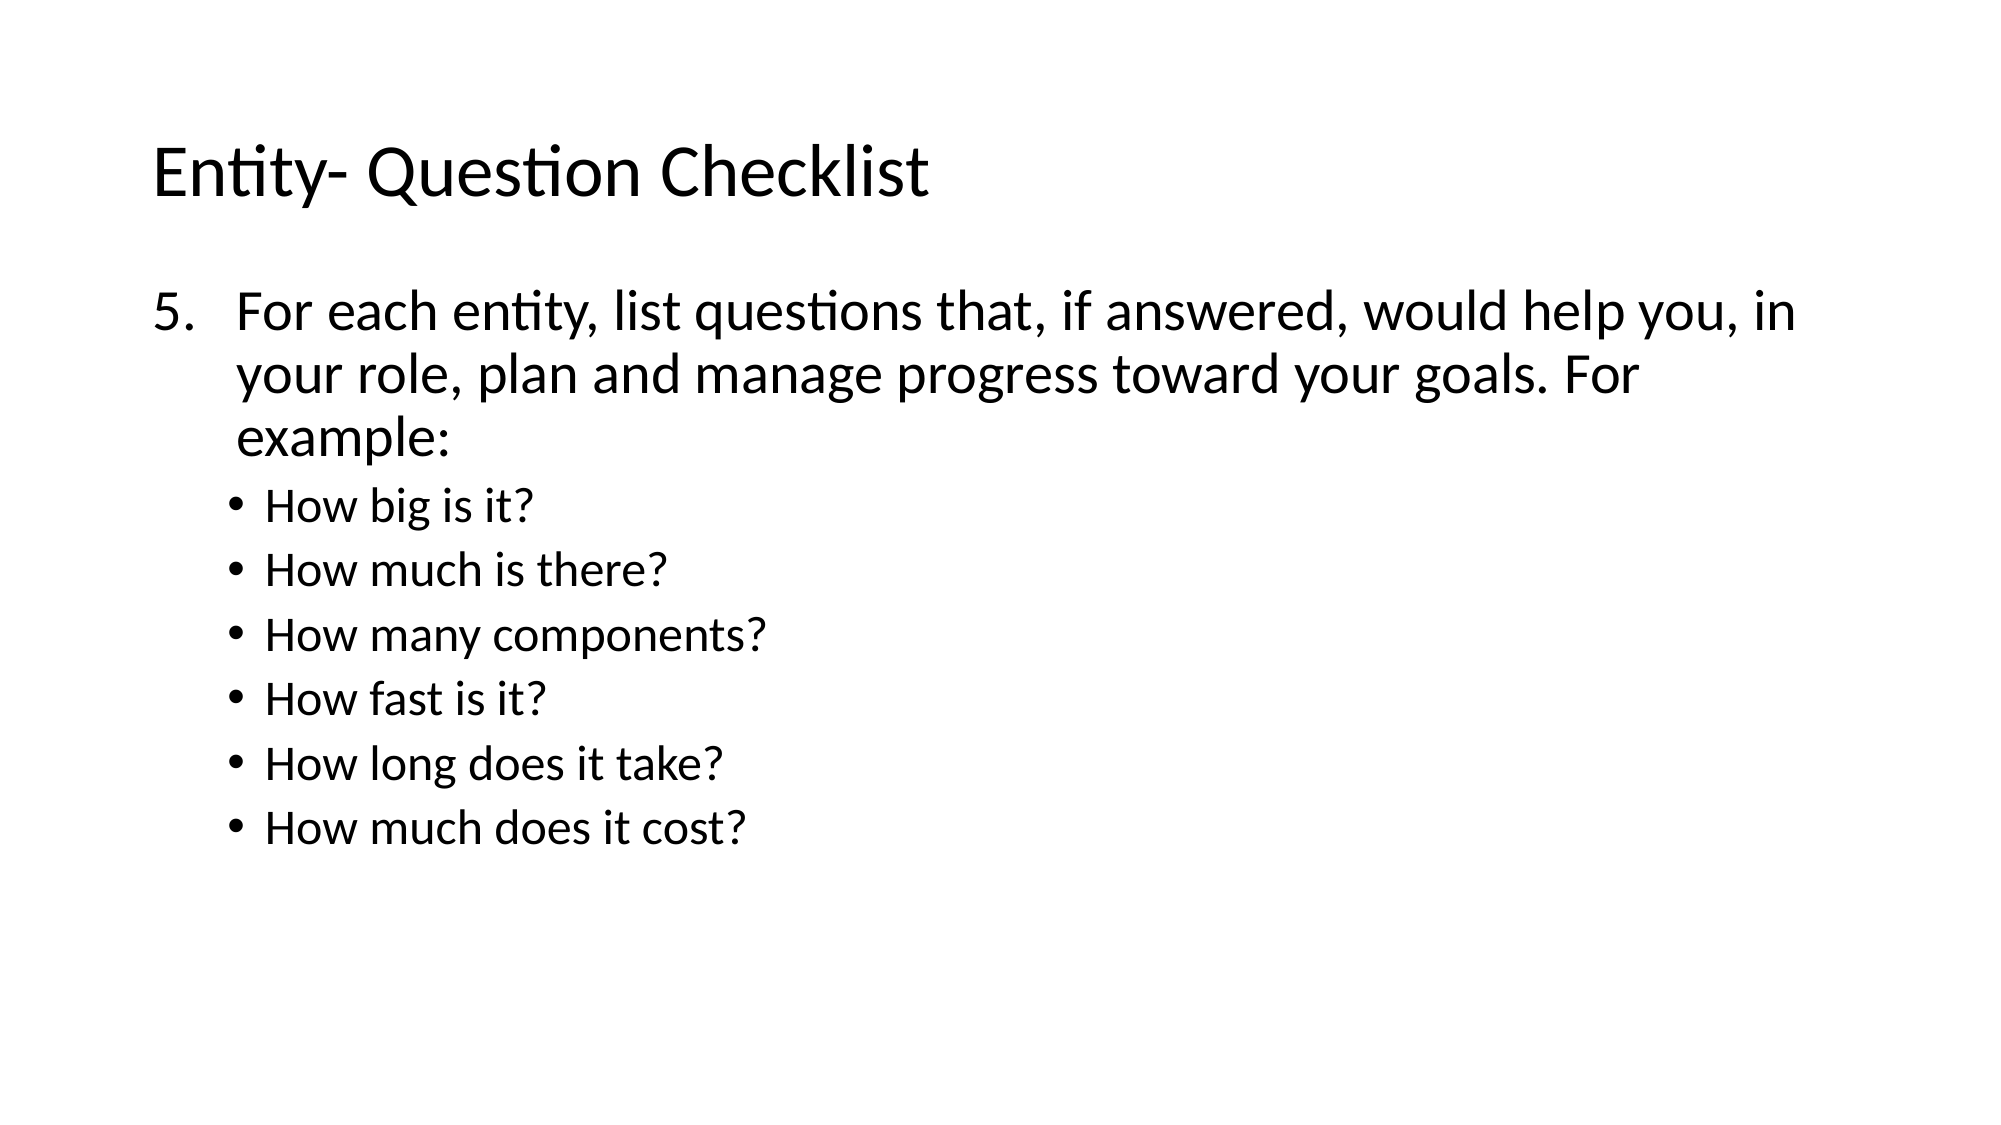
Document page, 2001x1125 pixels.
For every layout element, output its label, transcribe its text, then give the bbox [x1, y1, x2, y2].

list For each entity, list questions that, if answered, would help you, in your role, plan and manage progress toward your goals. For example: How big is it? How much is there? How many components? How fast is it? How long does it take? How much does it cost? [137, 272, 1863, 1014]
title Entity- Question Checklist [137, 102, 1863, 243]
